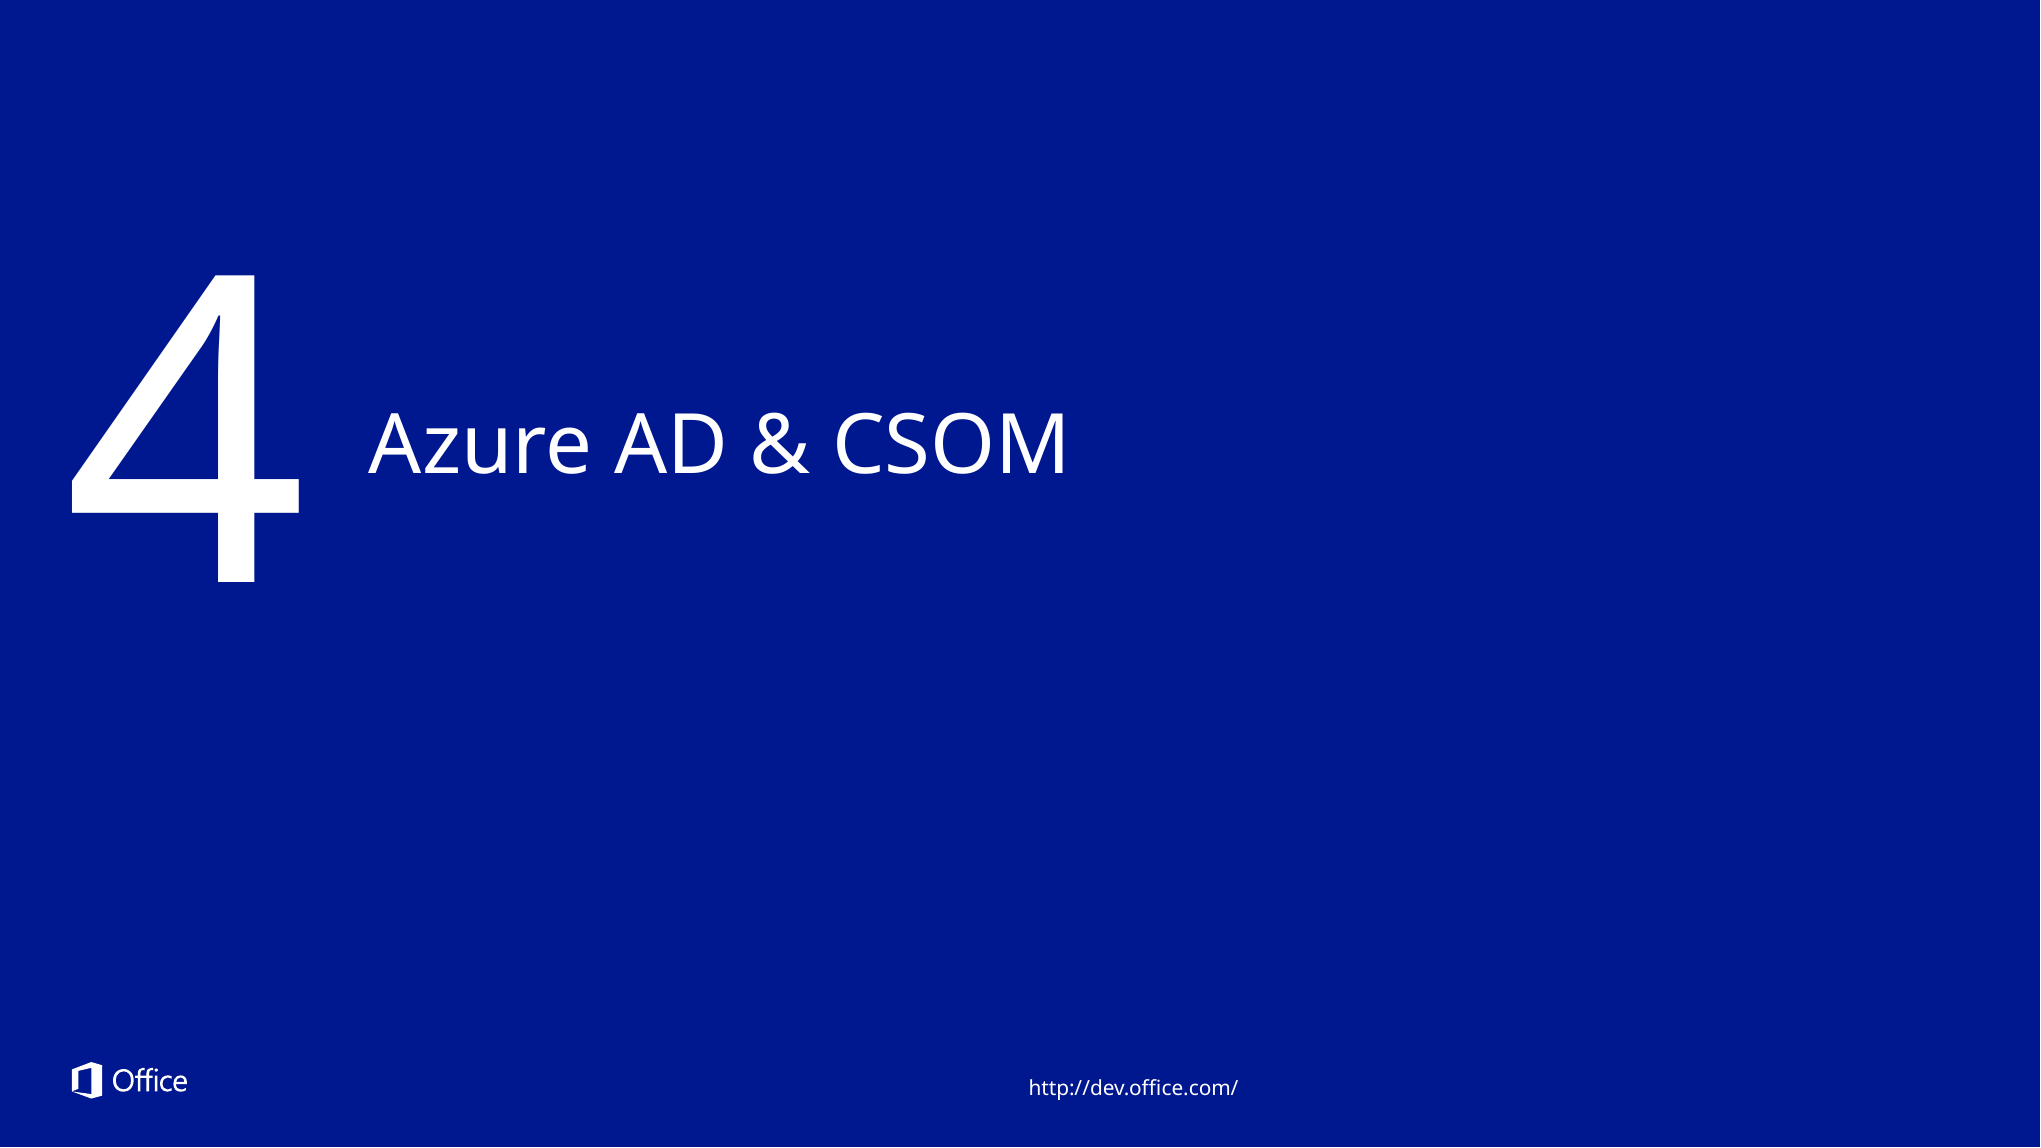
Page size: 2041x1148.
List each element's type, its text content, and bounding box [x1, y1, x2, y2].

list 4 [39, 198, 346, 695]
list Azure AD & CSOM [346, 386, 1320, 508]
